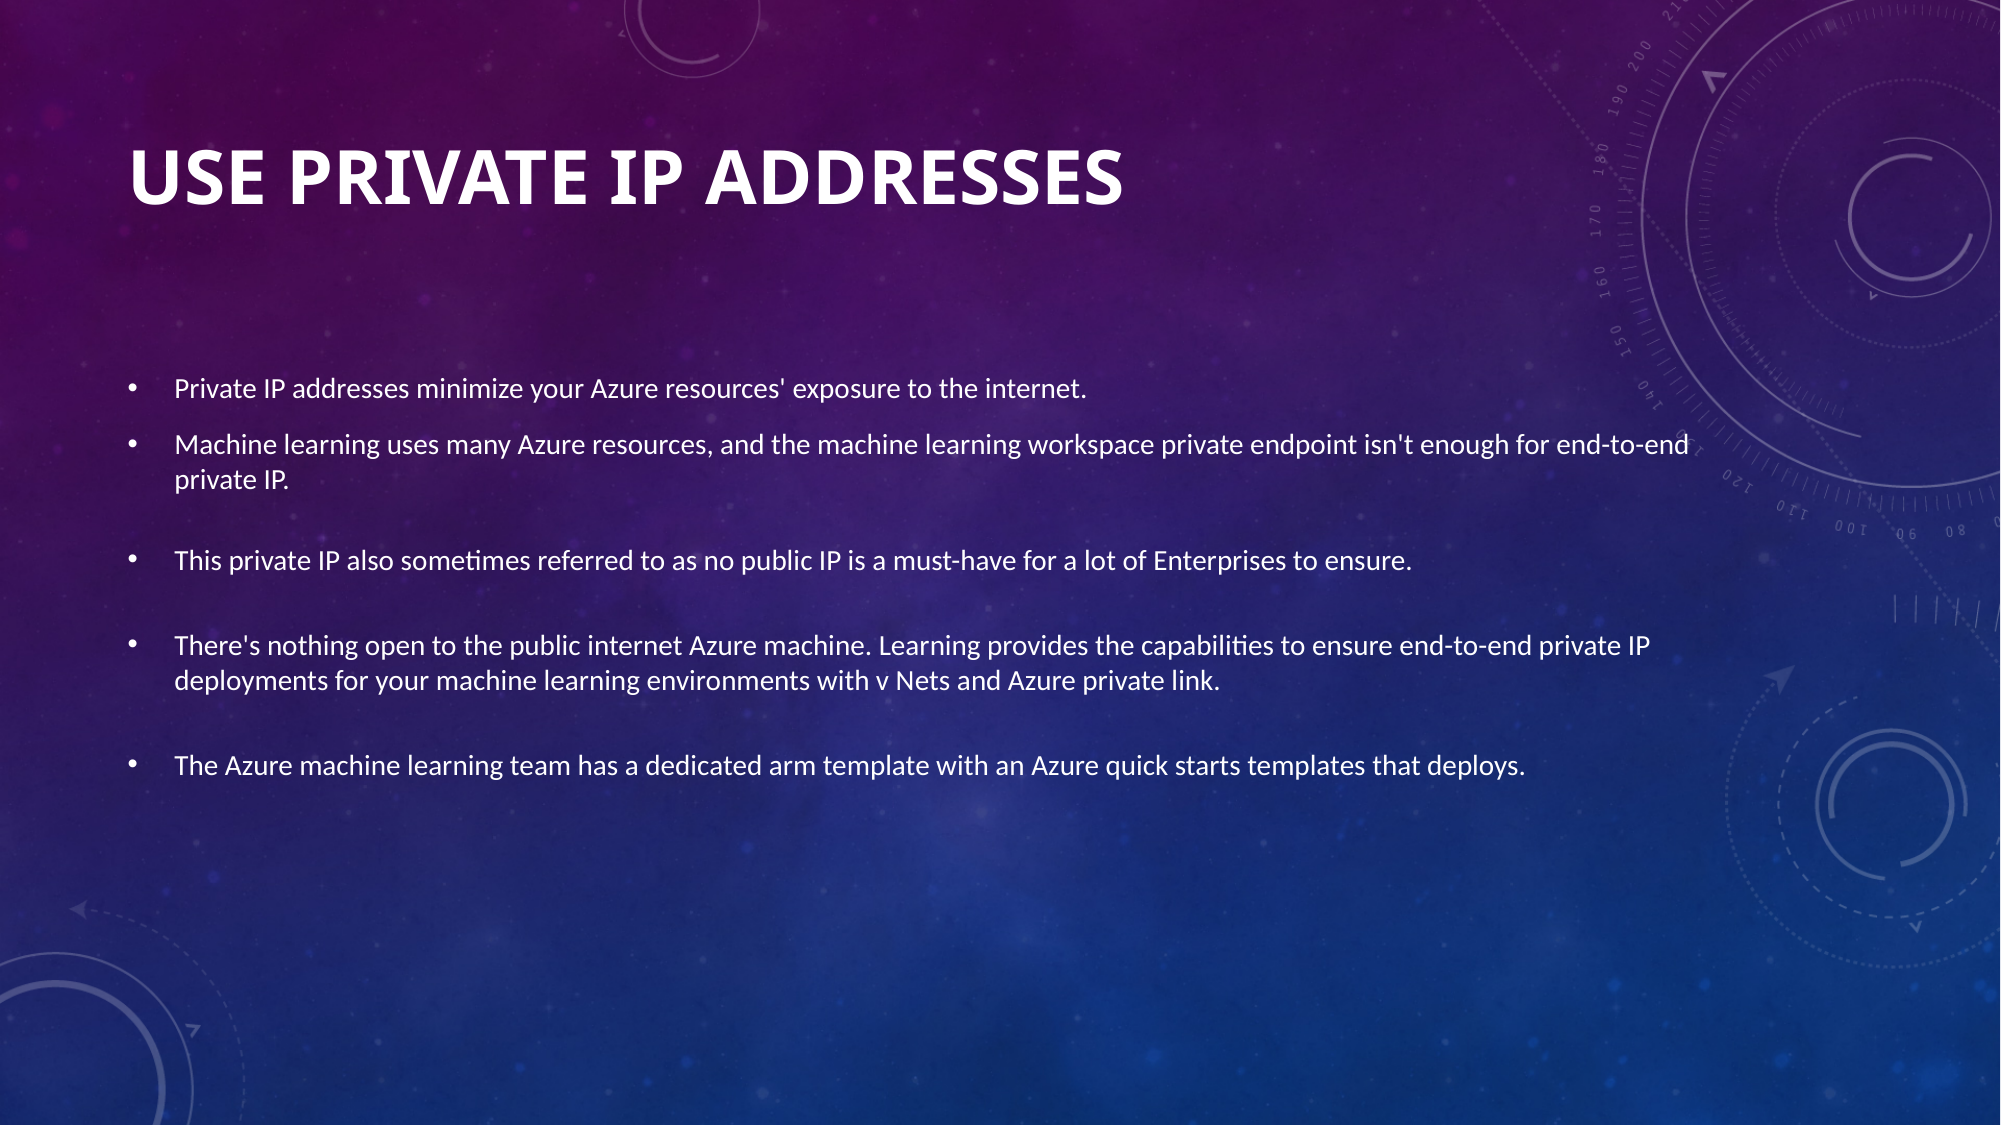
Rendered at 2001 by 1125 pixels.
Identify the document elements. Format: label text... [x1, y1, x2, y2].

list Private IP addresses minimize your Azure resources' exposure to the internet. Machine learning uses many Azure resources, and the machine learning workspace private endpoint isn't enough for end-to-end private IP. This private IP also sometimes referred to as no public IP is a must-have for a lot of Enterprises to ensure. There's nothing open to the public internet Azure machine. Learning provides the capabilities to ensure end-to-end private IP deployments for your machine learning environments with v Nets and Azure private link. The Azure machine learning team has a dedicated arm template with an Azure quick starts templates that deploys. [112, 351, 1775, 950]
title Use private IP addresses [112, 99, 1775, 339]
picture [0, 0, 2001, 1125]
